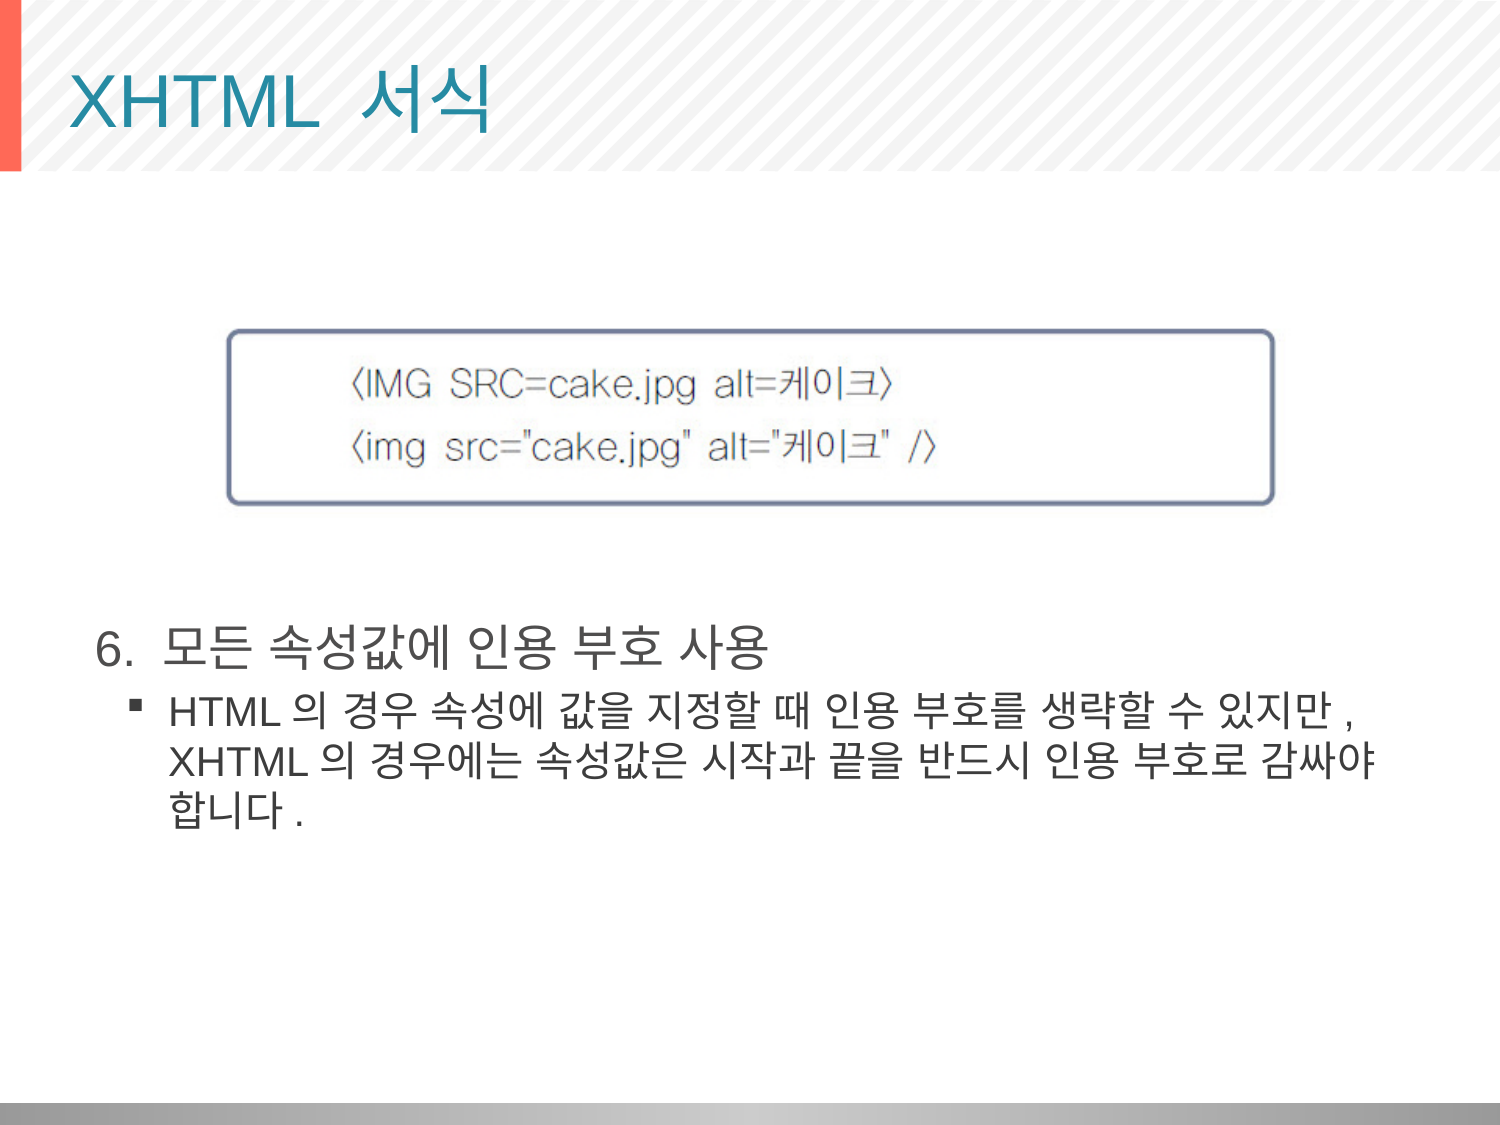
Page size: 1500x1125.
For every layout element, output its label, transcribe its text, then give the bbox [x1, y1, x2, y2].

picture [202, 304, 1298, 527]
title XHTML 서식 [53, 20, 1444, 175]
list 6. 모든 속성값에 인용 부호 사용 HTML의 경우 속성에 값을 지정할 때 인용 부호를 생략할 수 있지만, XHTML의 경우에는 속성값은 시작과 끝을 반드시 인용 부호로 감싸야 합니다. [79, 609, 1430, 903]
